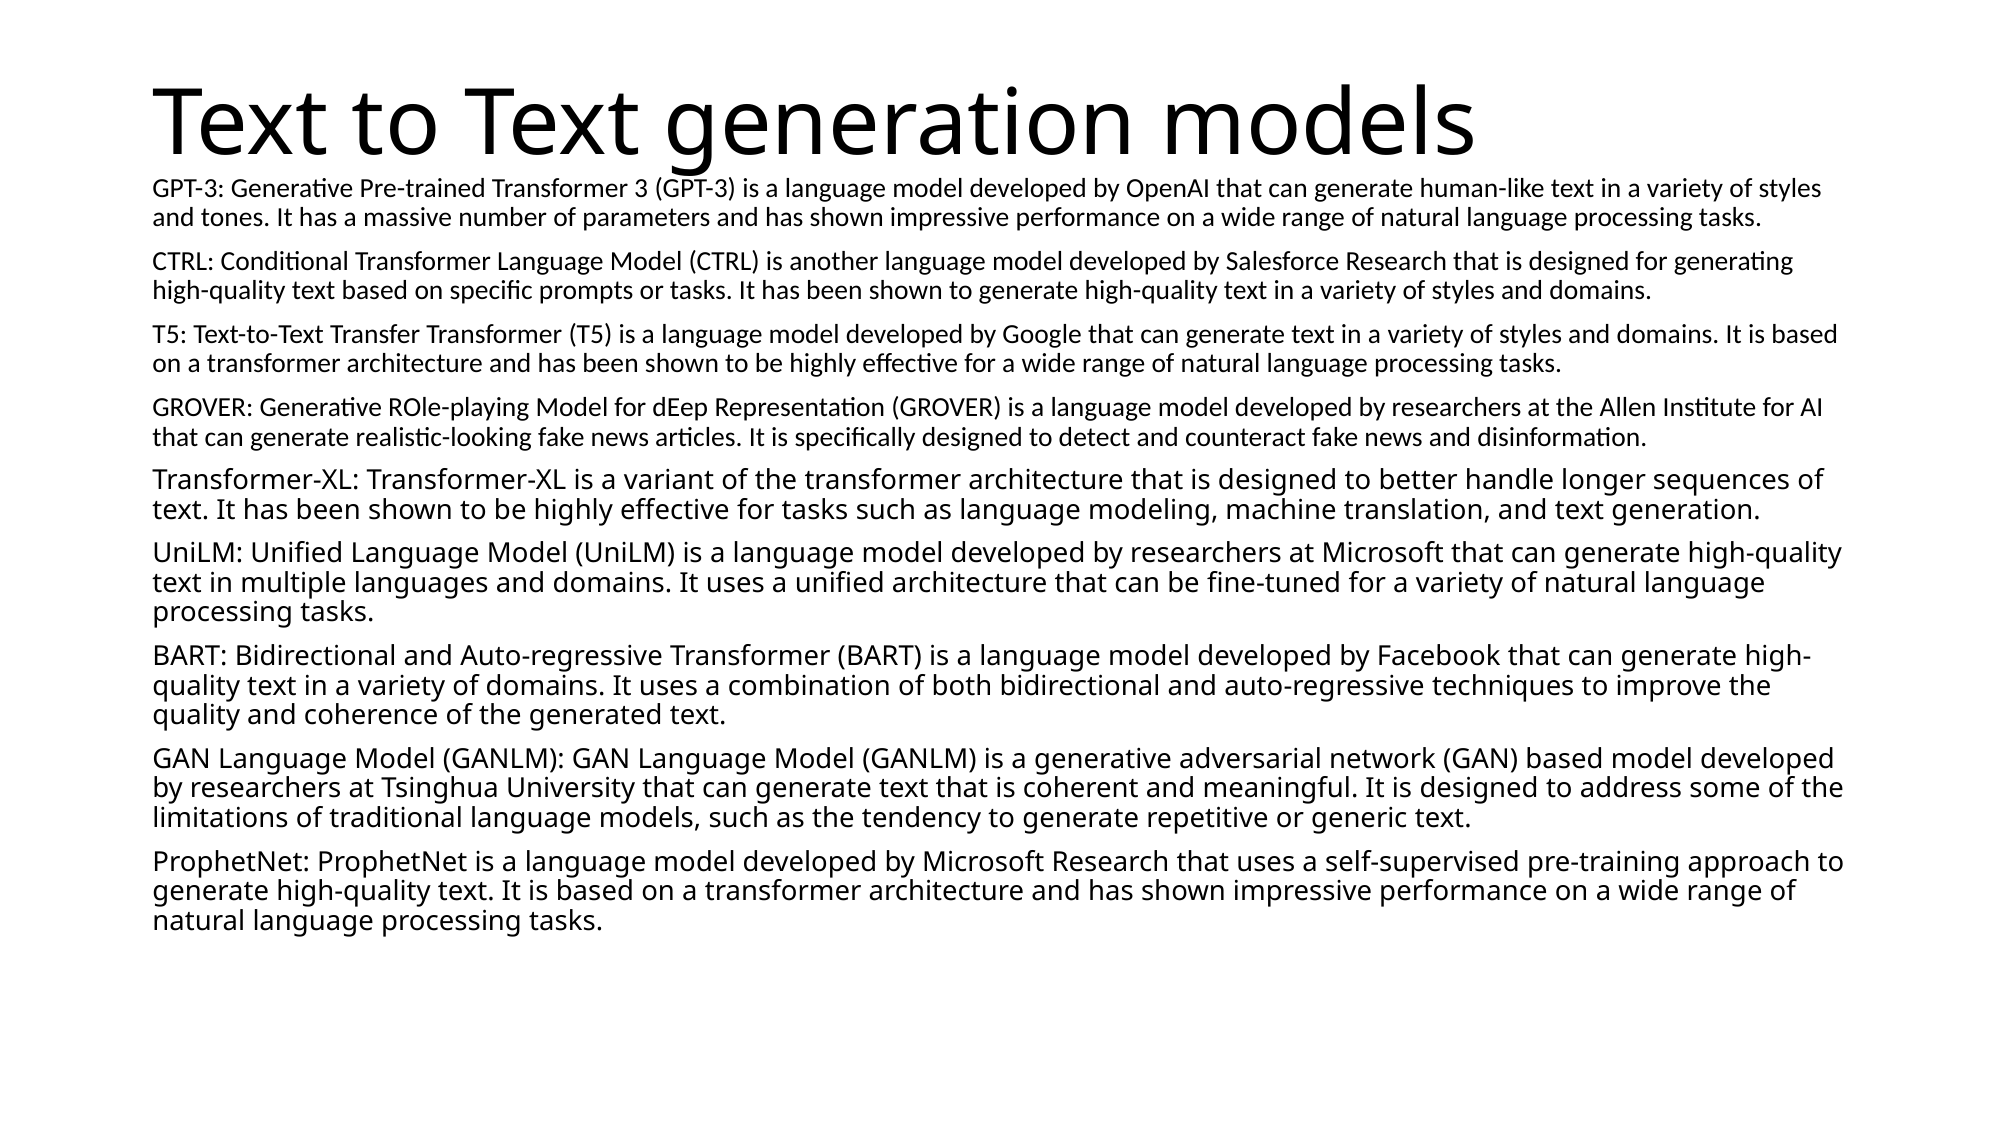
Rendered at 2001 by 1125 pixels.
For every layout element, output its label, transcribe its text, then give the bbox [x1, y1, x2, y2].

title Text to Text generation models [137, 59, 1863, 165]
list GPT-3: Generative Pre-trained Transformer 3 (GPT-3) is a language model developed by OpenAI that can generate human-like text in a variety of styles and tones. It has a massive number of parameters and has shown impressive performance on a wide range of natural language processing tasks. CTRL: Conditional Transformer Language Model (CTRL) is another language model developed by Salesforce Research that is designed for generating high-quality text based on specific prompts or tasks. It has been shown to generate high-quality text in a variety of styles and domains. T5: Text-to-Text Transfer Transformer (T5) is a language model developed by Google that can generate text in a variety of styles and domains. It is based on a transformer architecture and has been shown to be highly effective for a wide range of natural language processing tasks. GROVER: Generative ROle-playing Model for dEep Representation (GROVER) is a language model developed by researchers at the Allen Institute for AI that can generate realistic-looking fake news articles. It is specifically designed to detect and counteract fake news and disinformation. Transformer-XL: Transformer-XL is a variant of the transformer architecture that is designed to better handle longer sequences of text. It has been shown to be highly effective for tasks such as language modeling, machine translation, and text generation. UniLM: Unified Language Model (UniLM) is a language model developed by researchers at Microsoft that can generate high-quality text in multiple languages and domains. It uses a unified architecture that can be fine-tuned for a variety of natural language processing tasks. BART: Bidirectional and Auto-regressive Transformer (BART) is a language model developed by Facebook that can generate high-quality text in a variety of domains. It uses a combination of both bidirectional and auto-regressive techniques to improve the quality and coherence of the generated text. GAN Language Model (GANLM): GAN Language Model (GANLM) is a generative adversarial network (GAN) based model developed by researchers at Tsinghua University that can generate text that is coherent and meaningful. It is designed to address some of the limitations of traditional language models, such as the tendency to generate repetitive or generic text. ProphetNet: ProphetNet is a language model developed by Microsoft Research that uses a self-supervised pre-training approach to generate high-quality text. It is based on a transformer architecture and has shown impressive performance on a wide range of natural language processing tasks. [137, 165, 1863, 1003]
